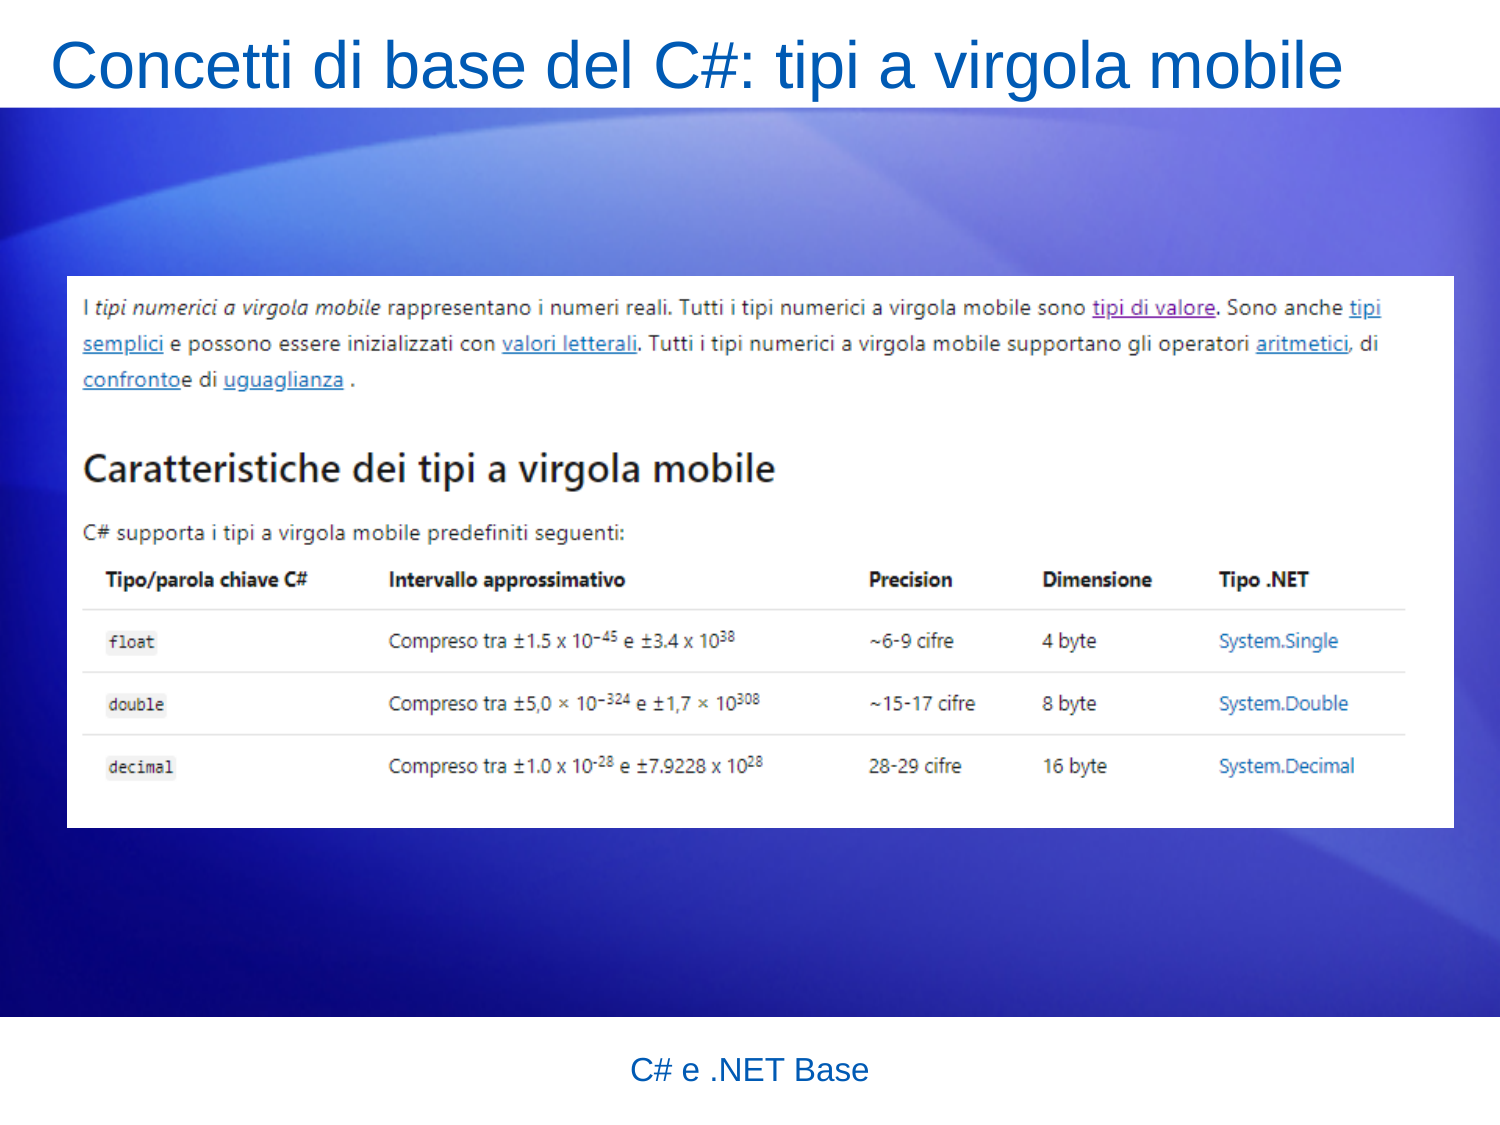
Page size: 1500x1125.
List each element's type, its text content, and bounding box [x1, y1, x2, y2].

footer C# e .NET Base [445, 1017, 1055, 1096]
picture [0, 108, 1500, 1017]
title Concetti di base del C#: tipi a virgola mobile [35, 11, 1485, 112]
text_box [37, 756, 1388, 900]
